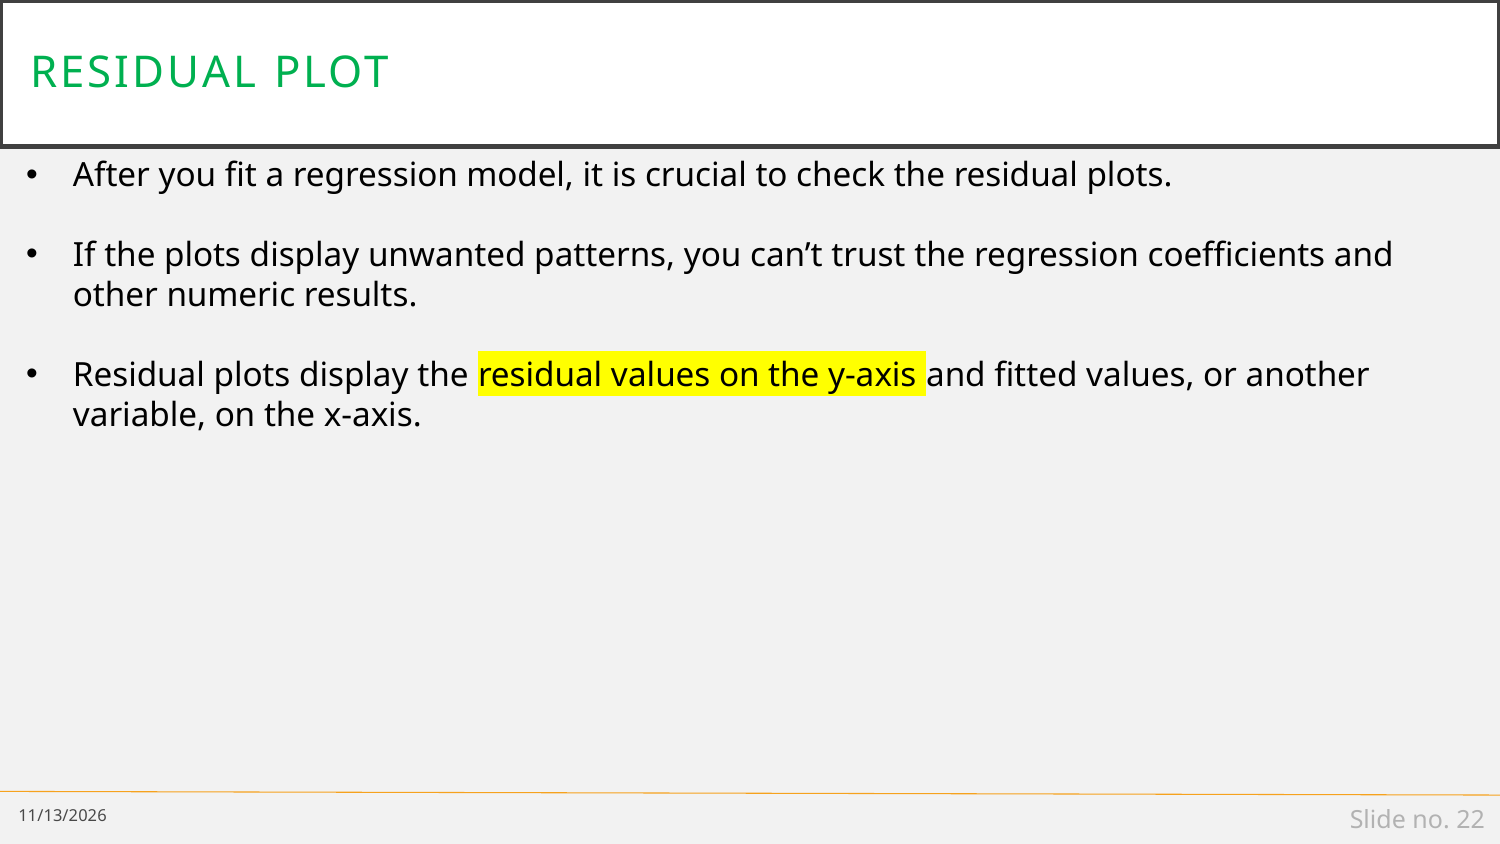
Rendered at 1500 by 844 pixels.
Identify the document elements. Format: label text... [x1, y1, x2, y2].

title Residual plot [0, 0, 1500, 149]
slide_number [0, 796, 122, 837]
text_box After you fit a regression model, it is crucial to check the residual plots. If the plots display unwanted patterns, you can’t trust the regression coefficients and other numeric results. Residual plots display the residual values on the y-axis and fitted values, or another variable, on the x-axis. [11, 146, 1482, 481]
slide_number Slide no. 22 [1162, 797, 1500, 843]
